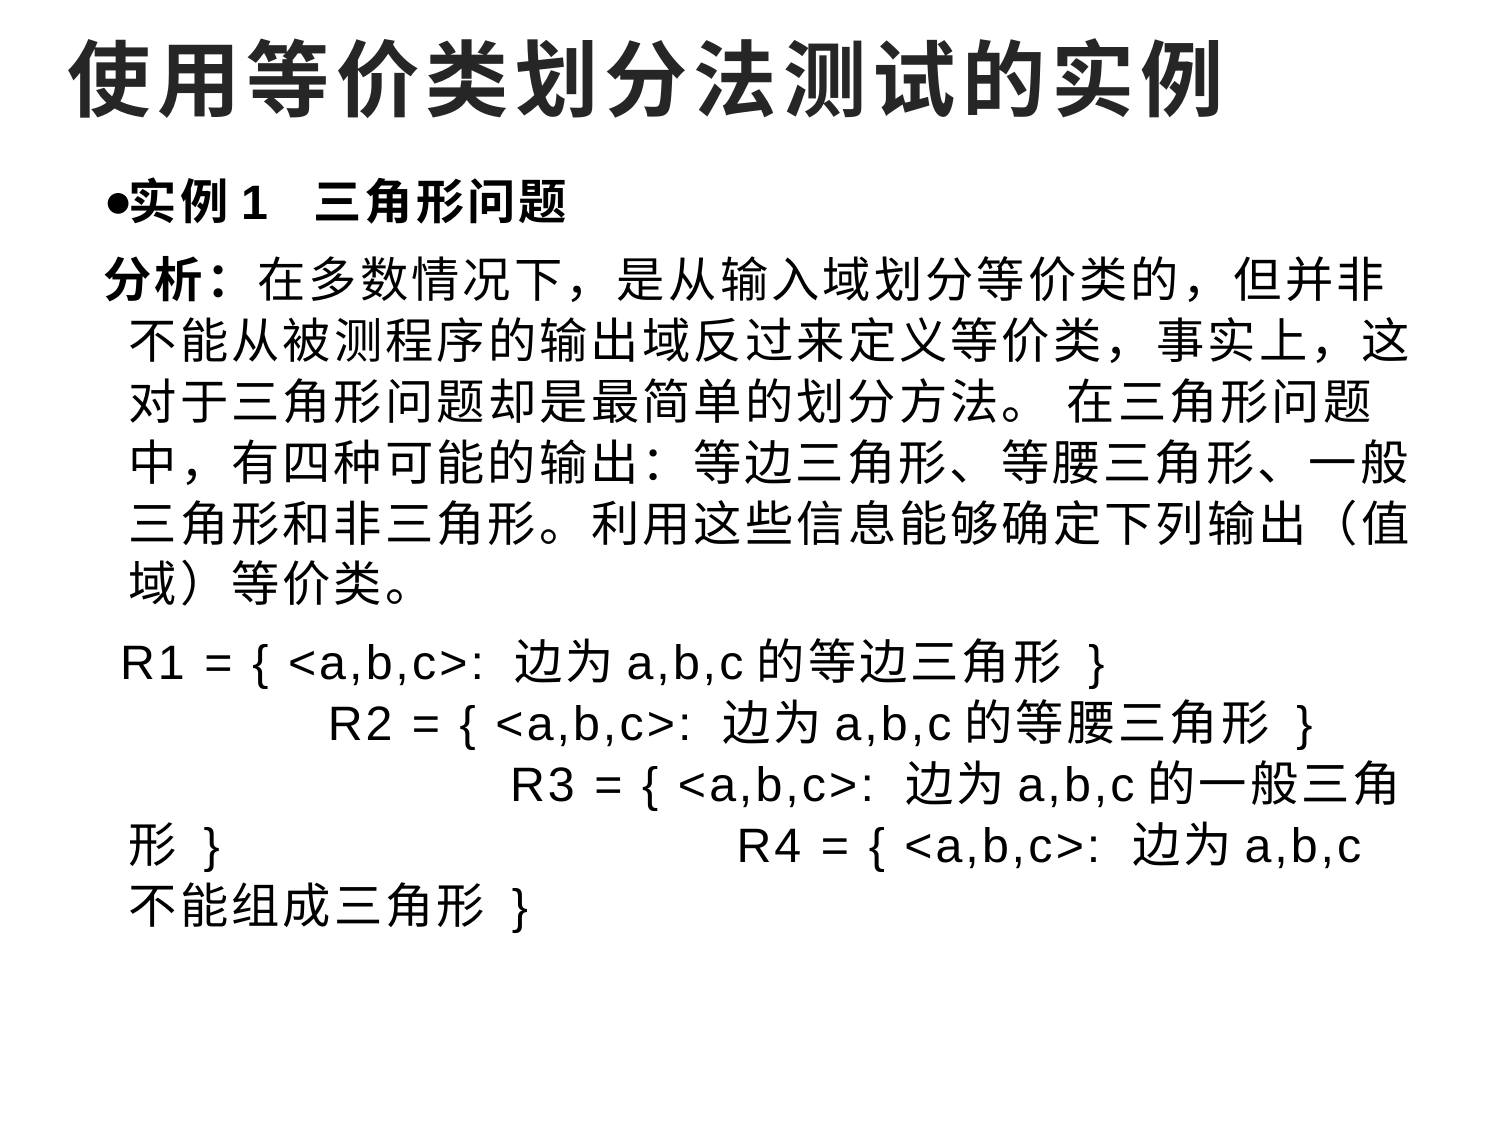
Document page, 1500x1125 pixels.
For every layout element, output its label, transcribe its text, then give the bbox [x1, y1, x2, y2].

list 实例1 三角形问题 分析：在多数情况下，是从输入域划分等价类的，但并非不能从被测程序的输出域反过来定义等价类，事实上，这对于三角形问题却是最简单的划分方法。 在三角形问题中，有四种可能的输出：等边三角形、等腰三角形、一般三角形和非三角形。利用这些信息能够确定下列输出（值域）等价类。 R1 = { <a,b,c>: 边为a,b,c的等边三角形 } R2 = { <a,b,c>: 边为a,b,c的等腰三角形 } R3 = { <a,b,c>: 边为a,b,c的一般三角形 } R4 = { <a,b,c>: 边为a,b,c不能组成三角形 } [88, 160, 1439, 942]
title 使用等价类划分法测试的实例 [52, 19, 1403, 135]
